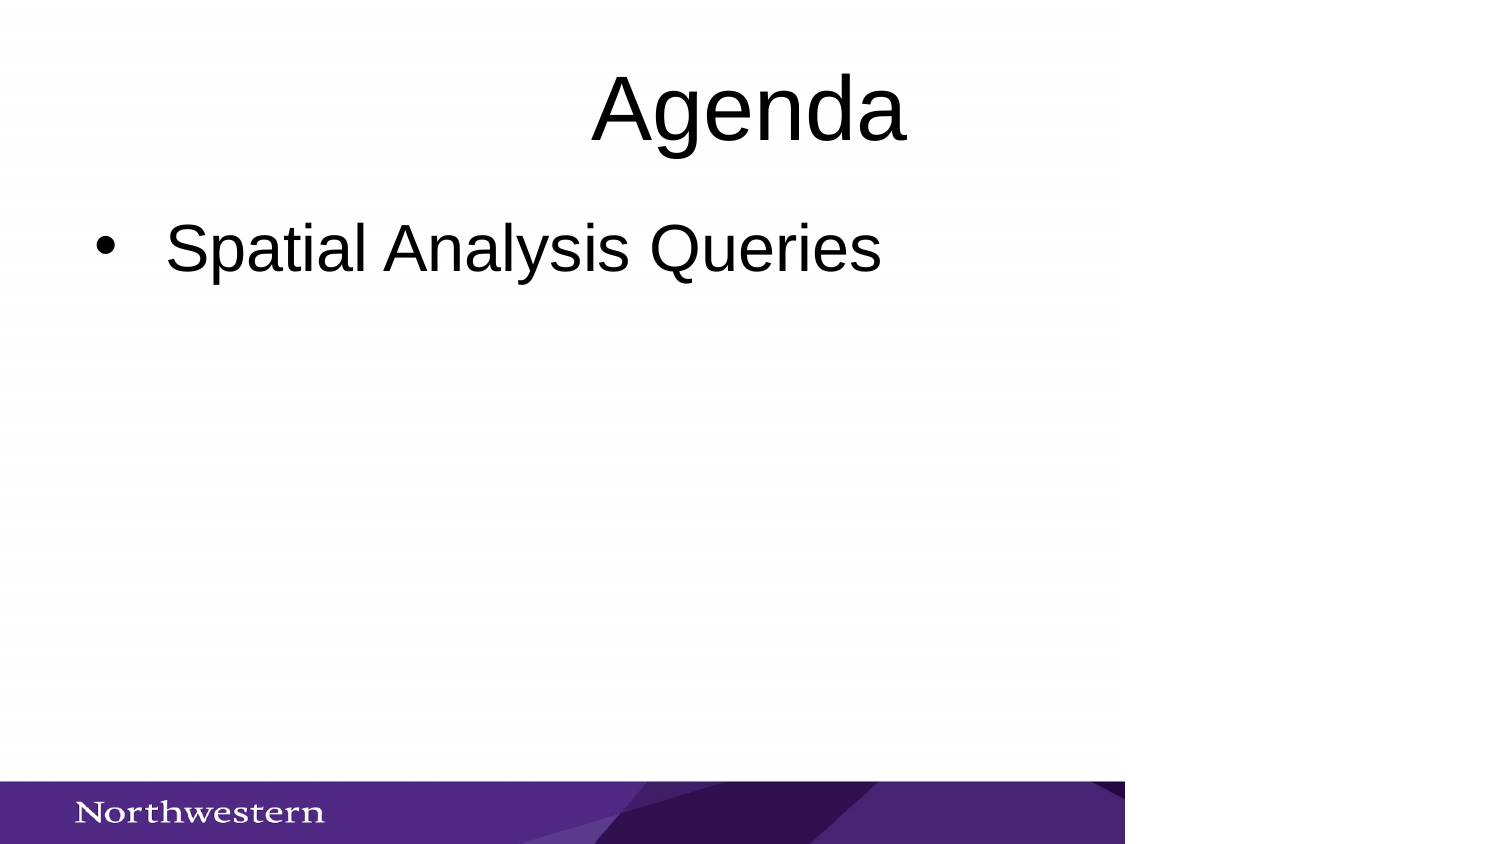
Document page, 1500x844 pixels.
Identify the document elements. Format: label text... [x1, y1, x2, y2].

title Agenda [75, 33, 1425, 175]
picture [0, 0, 1125, 844]
list Spatial Analysis Queries [75, 196, 1425, 754]
